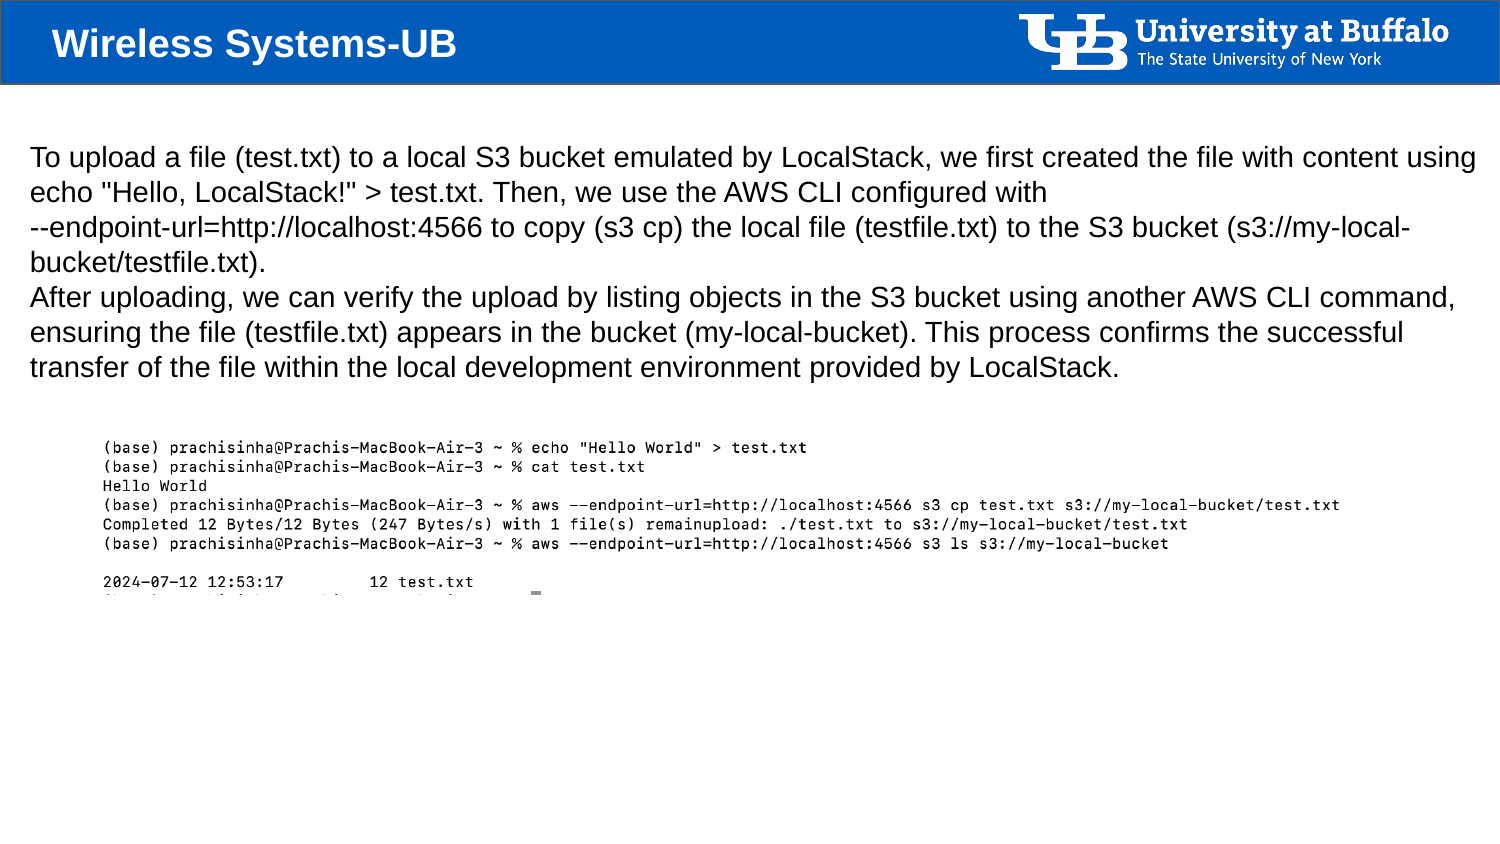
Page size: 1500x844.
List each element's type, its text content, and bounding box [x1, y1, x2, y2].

picture [97, 440, 1373, 595]
picture [1019, 14, 1449, 70]
text_box To upload a file (test.txt) to a local S3 bucket emulated by LocalStack, we first created the file with content using echo "Hello, LocalStack!" > test.txt. Then, we use the AWS CLI configured with --endpoint-url=http://localhost:4566 to copy (s3 cp) the local file (testfile.txt) to the S3 bucket (s3://my-local-bucket/testfile.txt). After uploading, we can verify the upload by listing objects in the S3 bucket using another AWS CLI command, ensuring the file (testfile.txt) appears in the bucket (my-local-bucket). This process confirms the successful transfer of the file within the local development environment provided by LocalStack. [14, 88, 1500, 479]
